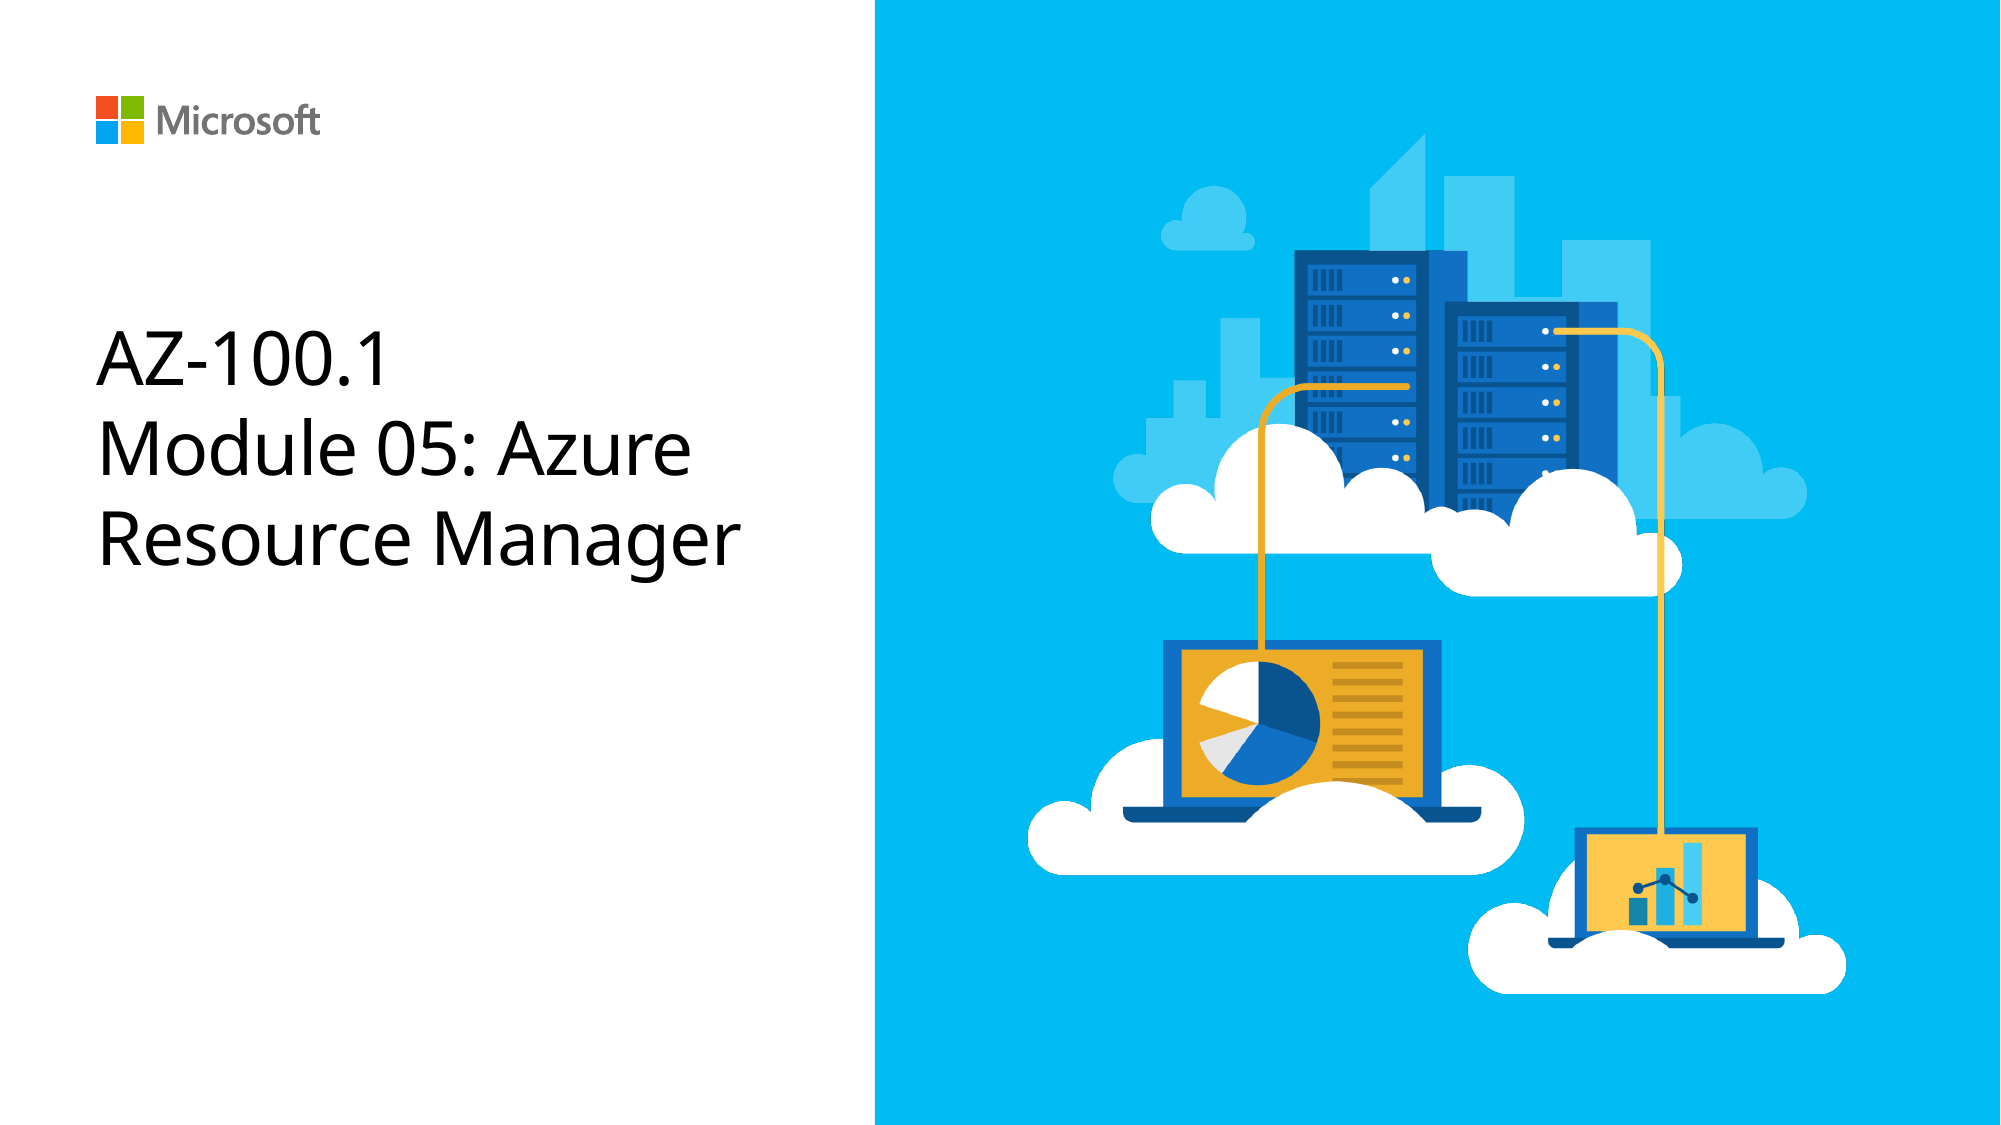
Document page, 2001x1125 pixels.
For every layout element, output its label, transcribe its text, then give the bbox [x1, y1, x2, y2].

picture [1028, 136, 1846, 993]
title AZ-100.1 Module 05: Azure Resource Manager [96, 308, 781, 581]
picture [1162, 187, 1254, 250]
